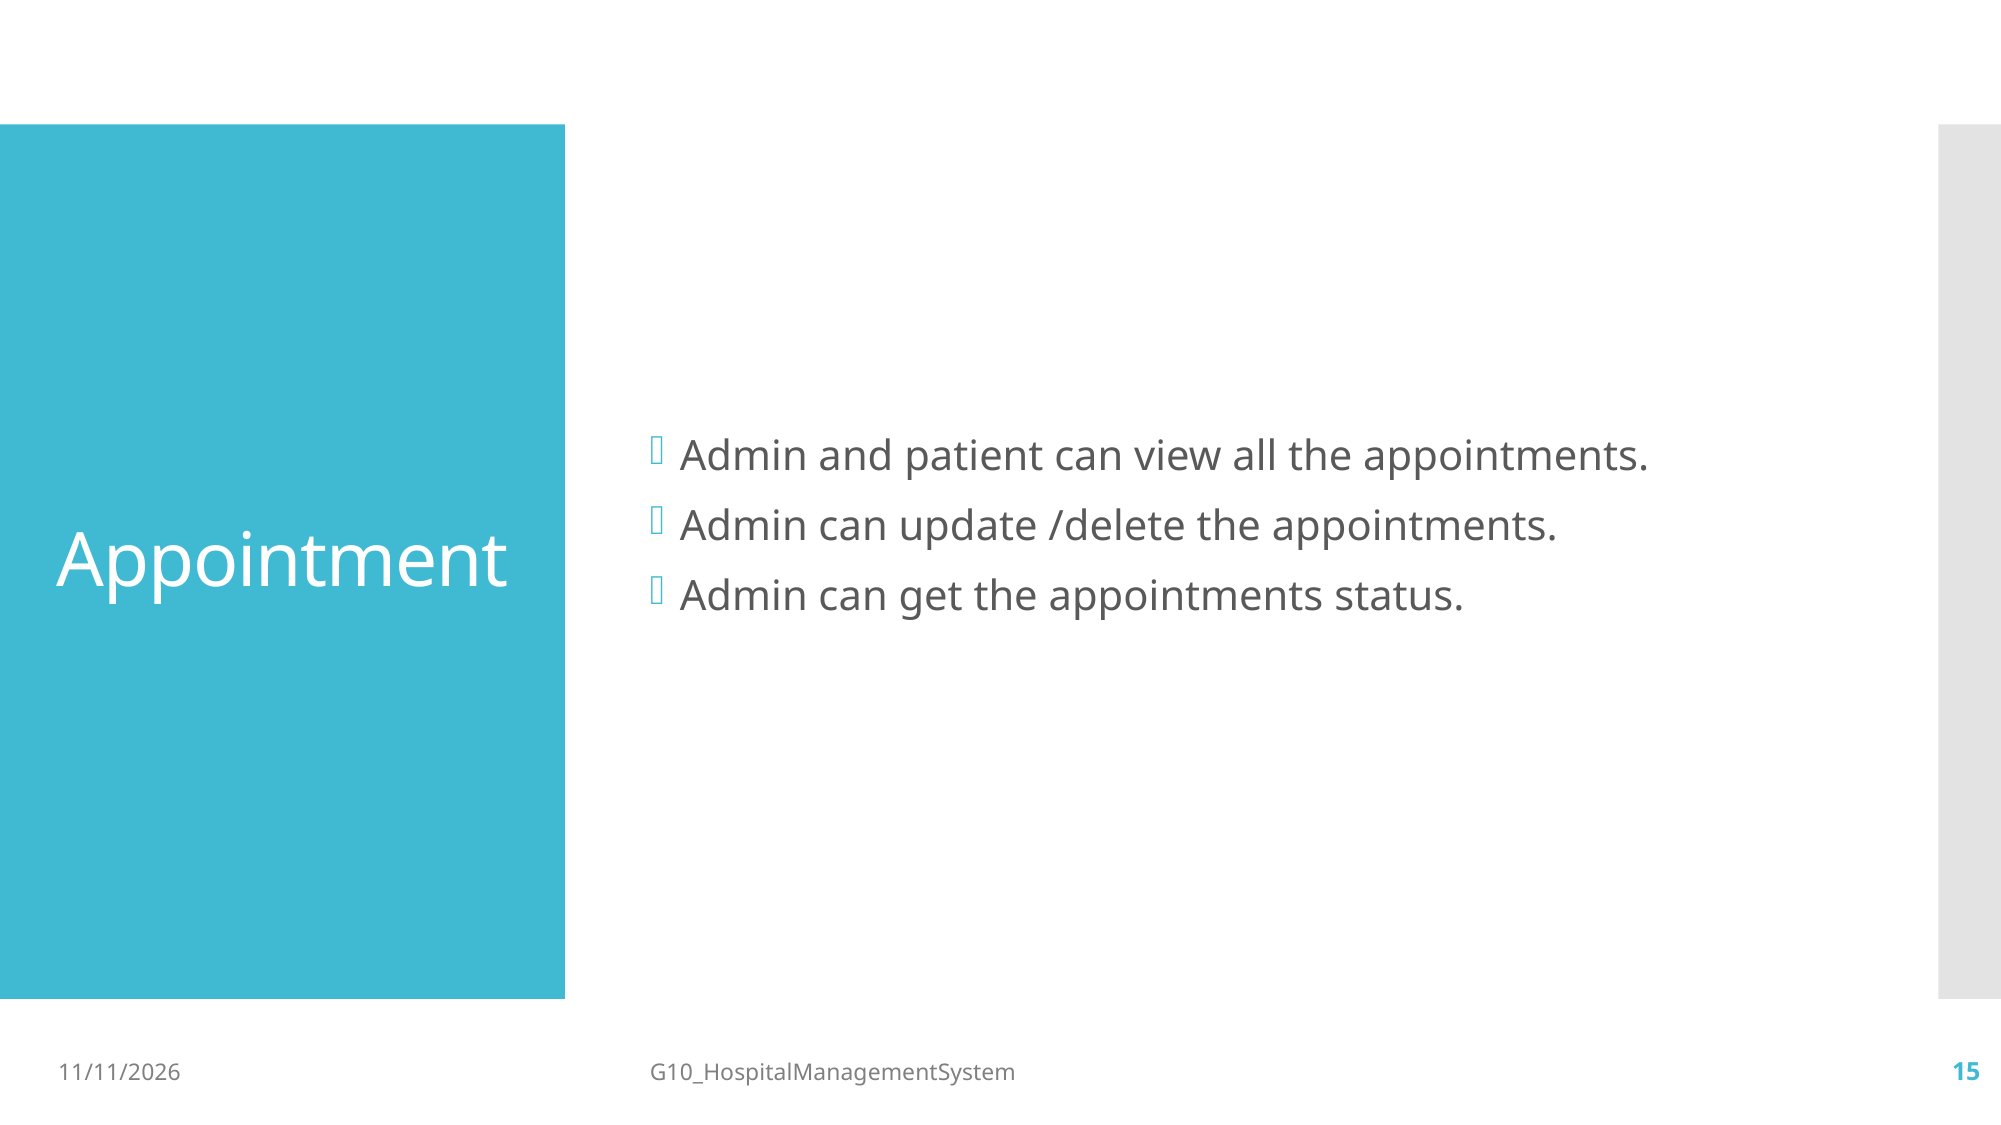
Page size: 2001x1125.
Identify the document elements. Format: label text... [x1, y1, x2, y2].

footer G10_HospitalManagementSystem [634, 1042, 1605, 1103]
slide_number 15 [1744, 1042, 1996, 1103]
title Appointment [41, 184, 525, 940]
slide_number 31-Oct-22 [43, 1042, 493, 1103]
list Admin and patient can view all the appointments. Admin can update /delete the appointments. Admin can get the appointments status. [634, 141, 1835, 982]
